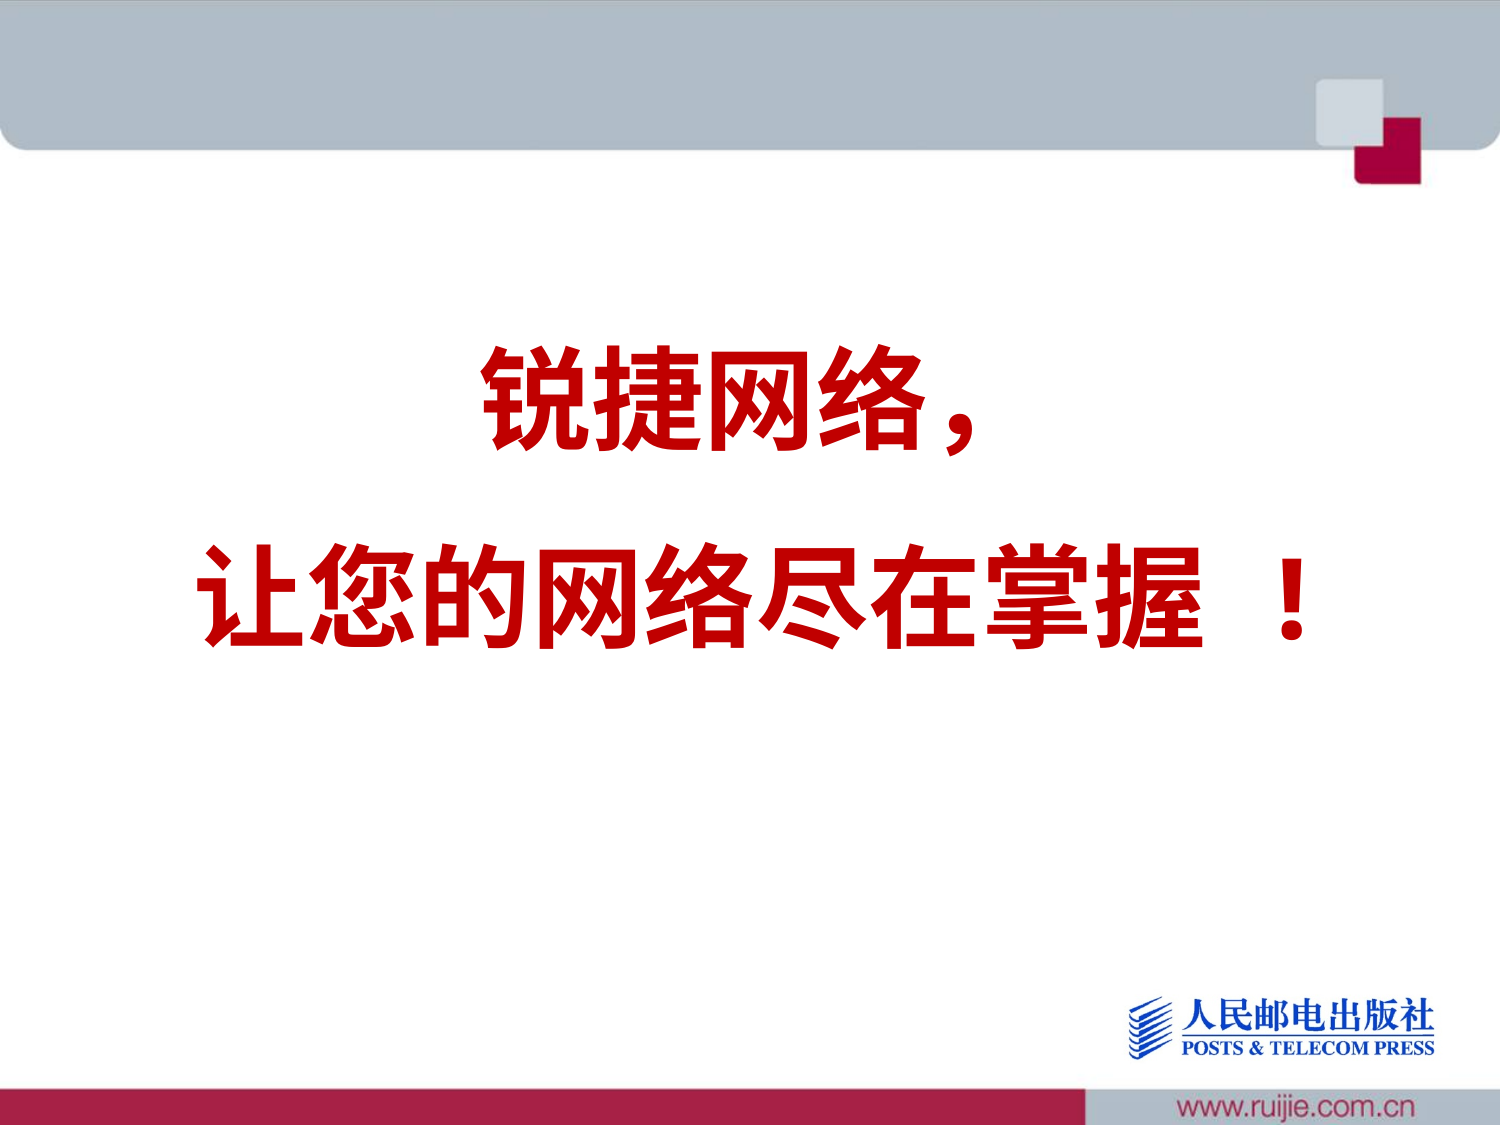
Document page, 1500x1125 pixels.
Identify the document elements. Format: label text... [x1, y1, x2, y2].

text_box 锐捷网络， 让您的网络尽在掌握 ! [179, 281, 1342, 670]
picture [0, 0, 1500, 1125]
